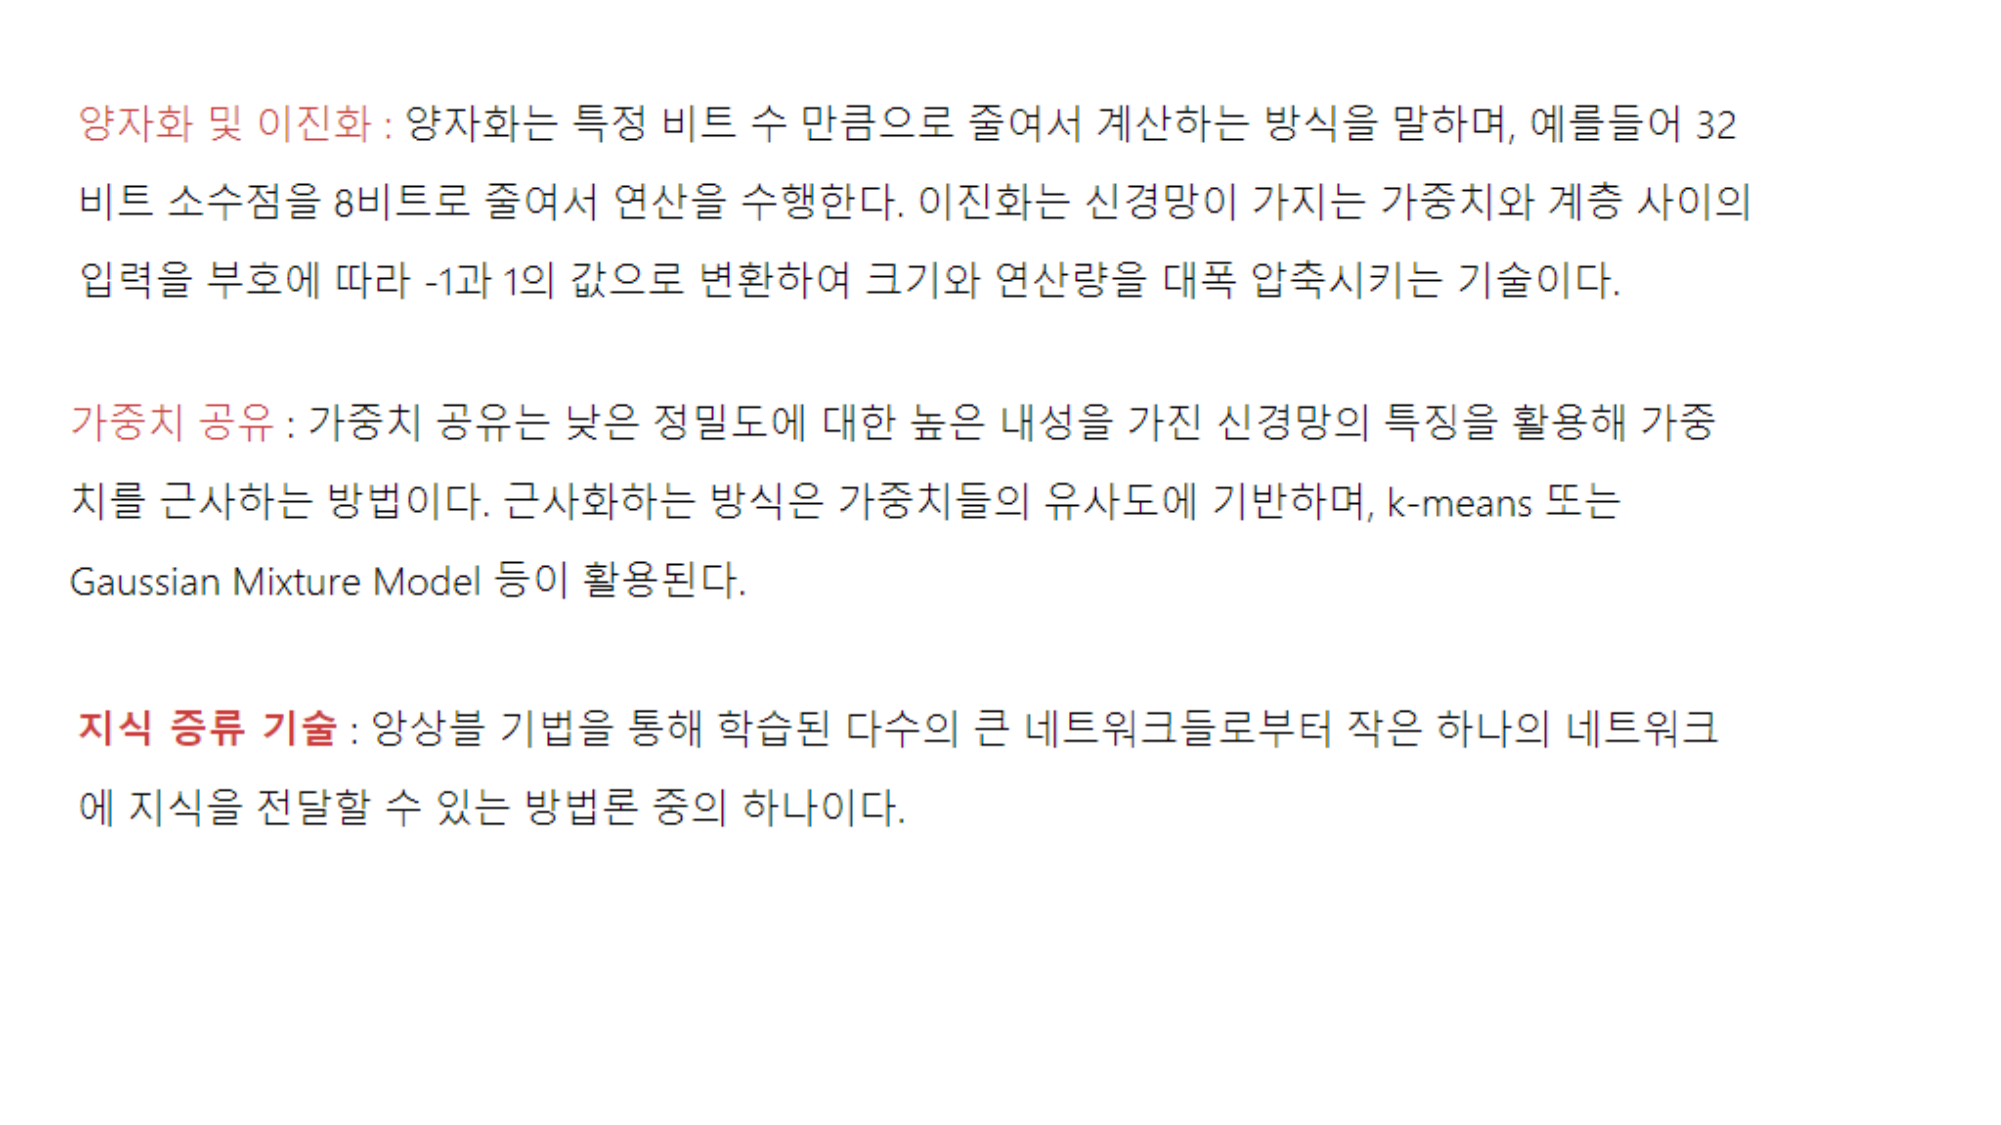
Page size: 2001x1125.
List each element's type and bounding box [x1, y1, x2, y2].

picture [69, 391, 1744, 621]
picture [69, 693, 1764, 845]
picture [69, 92, 1770, 325]
